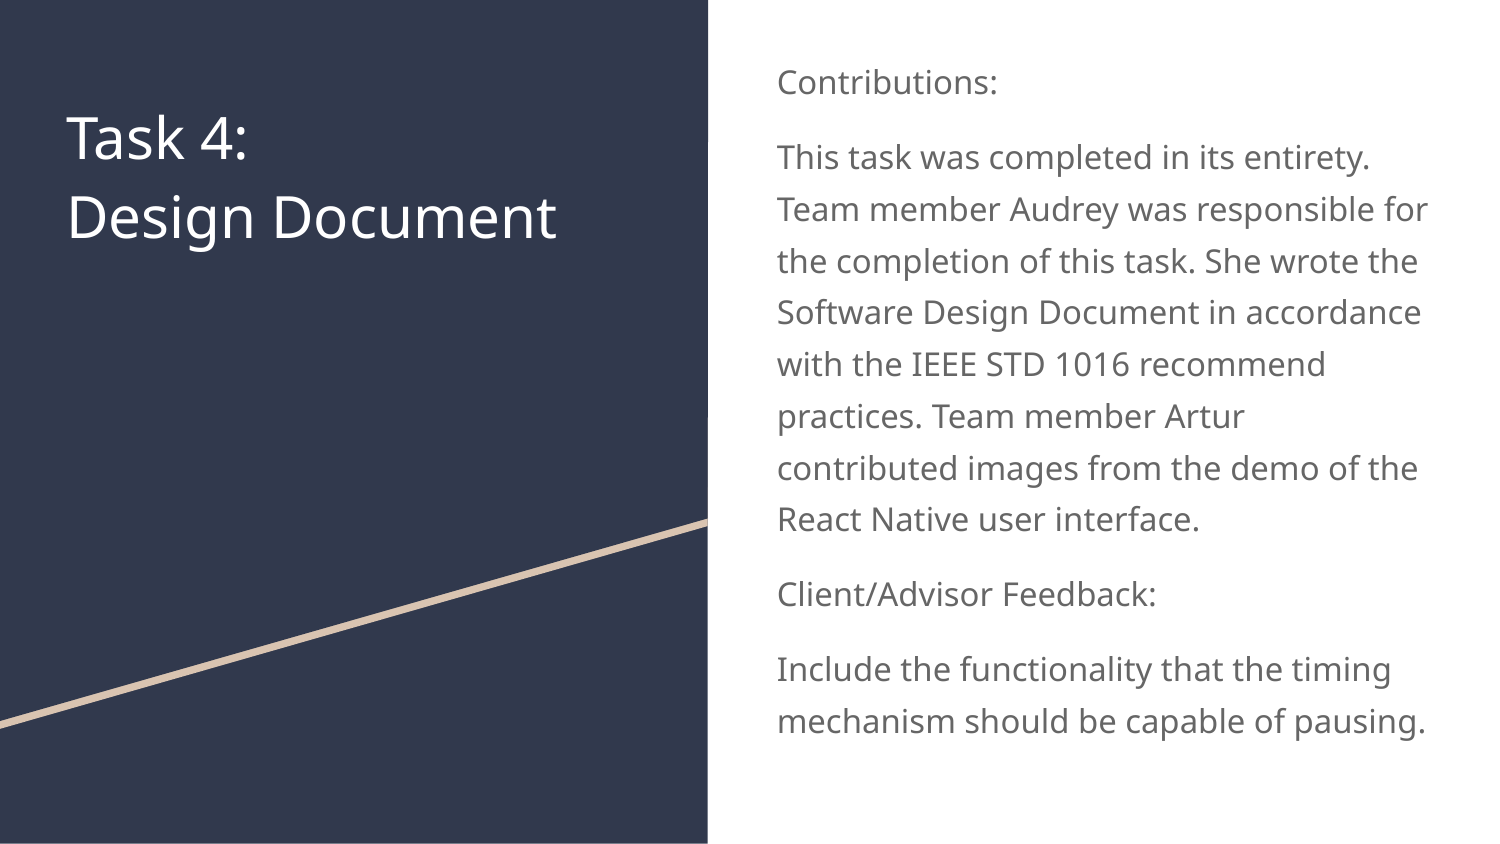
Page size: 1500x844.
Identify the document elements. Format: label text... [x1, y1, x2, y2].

list Contributions: This task was completed in its entirety. Team member Audrey was responsible for the completion of this task. She wrote the Software Design Document in accordance with the IEEE STD 1016 recommend practices. Team member Artur contributed images from the demo of the React Native user interface. Client/Advisor Feedback: Include the functionality that the timing mechanism should be capable of pausing. [761, 37, 1446, 798]
title Task 4: Design Document [51, 82, 660, 494]
